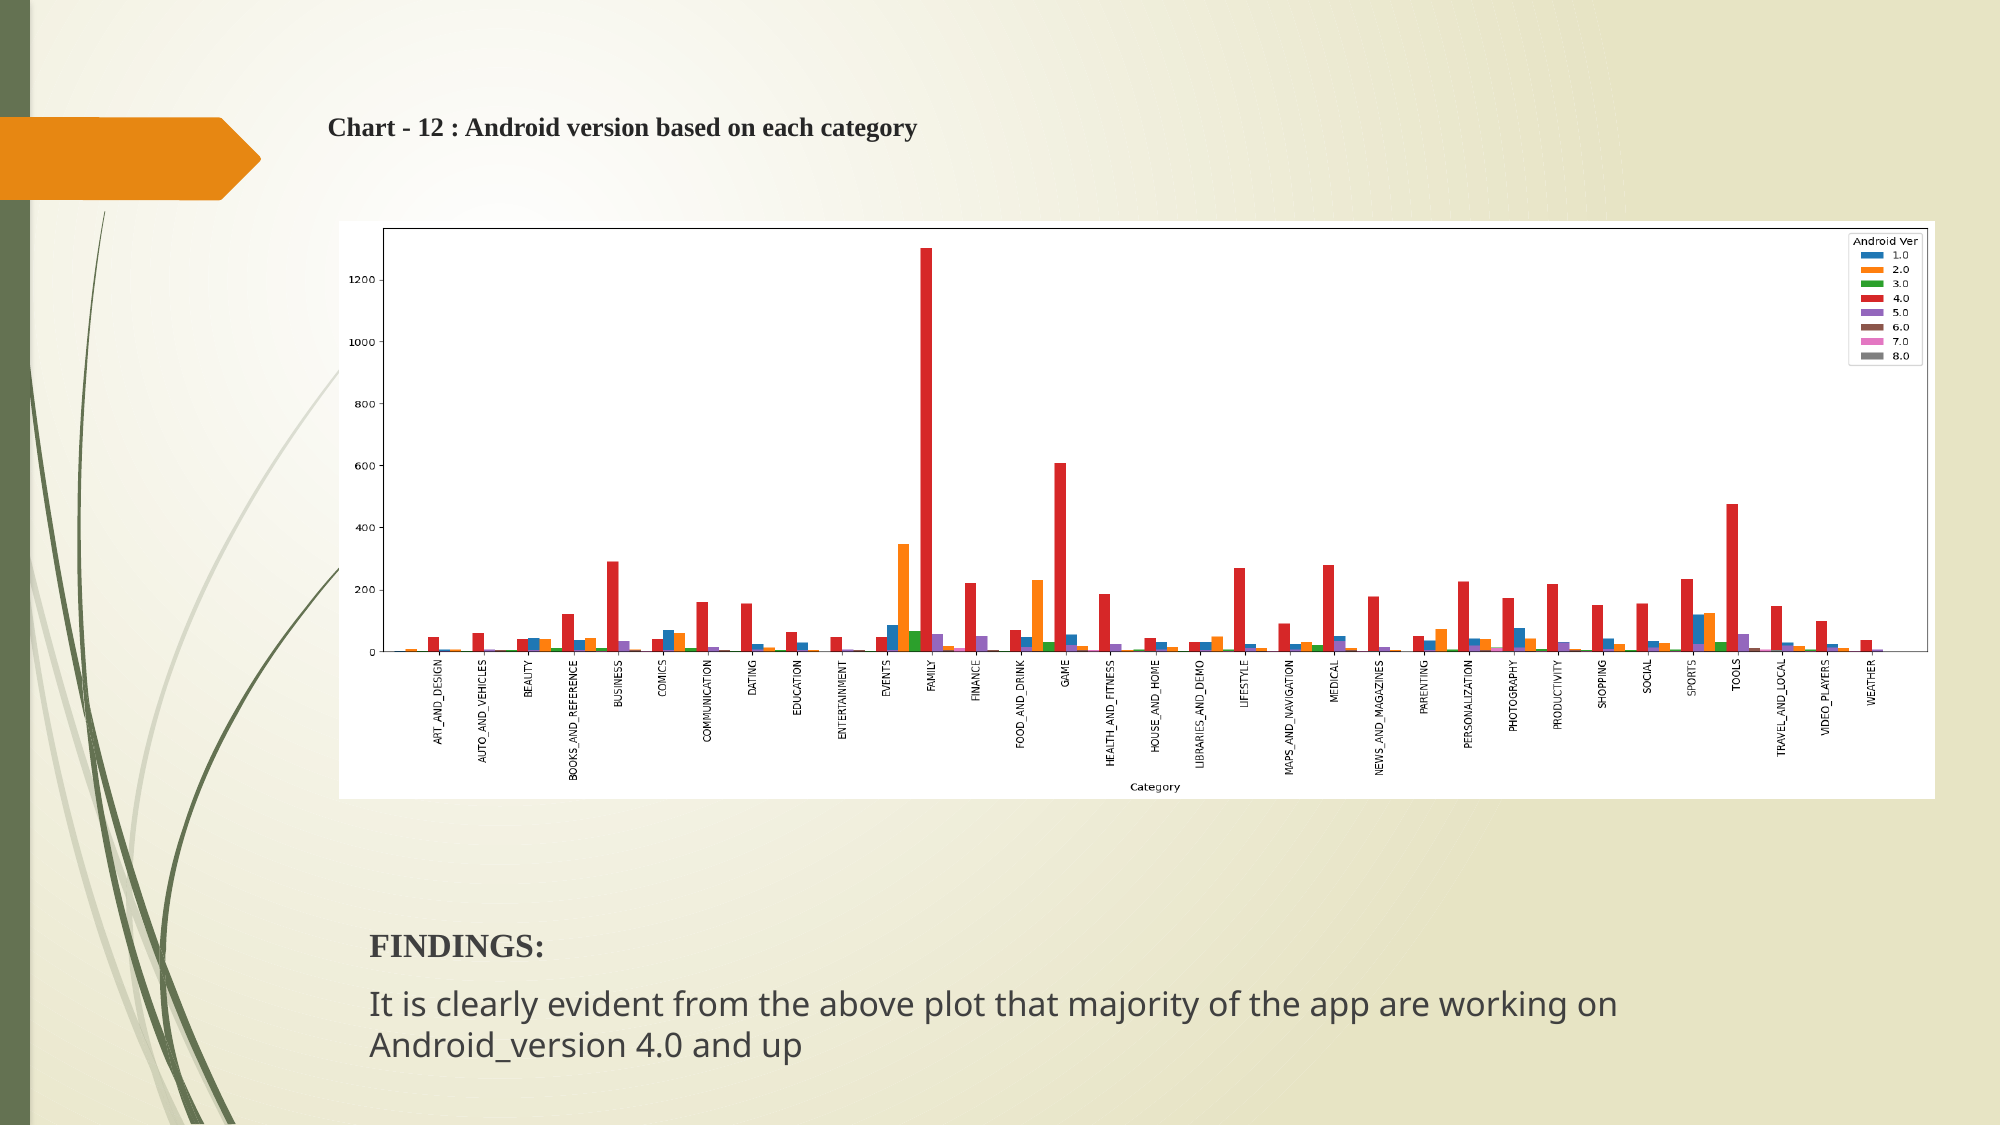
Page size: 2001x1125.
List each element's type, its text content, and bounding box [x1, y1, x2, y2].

title Chart - 12 : Android version based on each category [312, 102, 1888, 202]
list FINDINGS: It is clearly evident from the above plot that majority of the app are working on Android_version 4.0 and up [354, 916, 1817, 1073]
picture [338, 221, 1935, 799]
